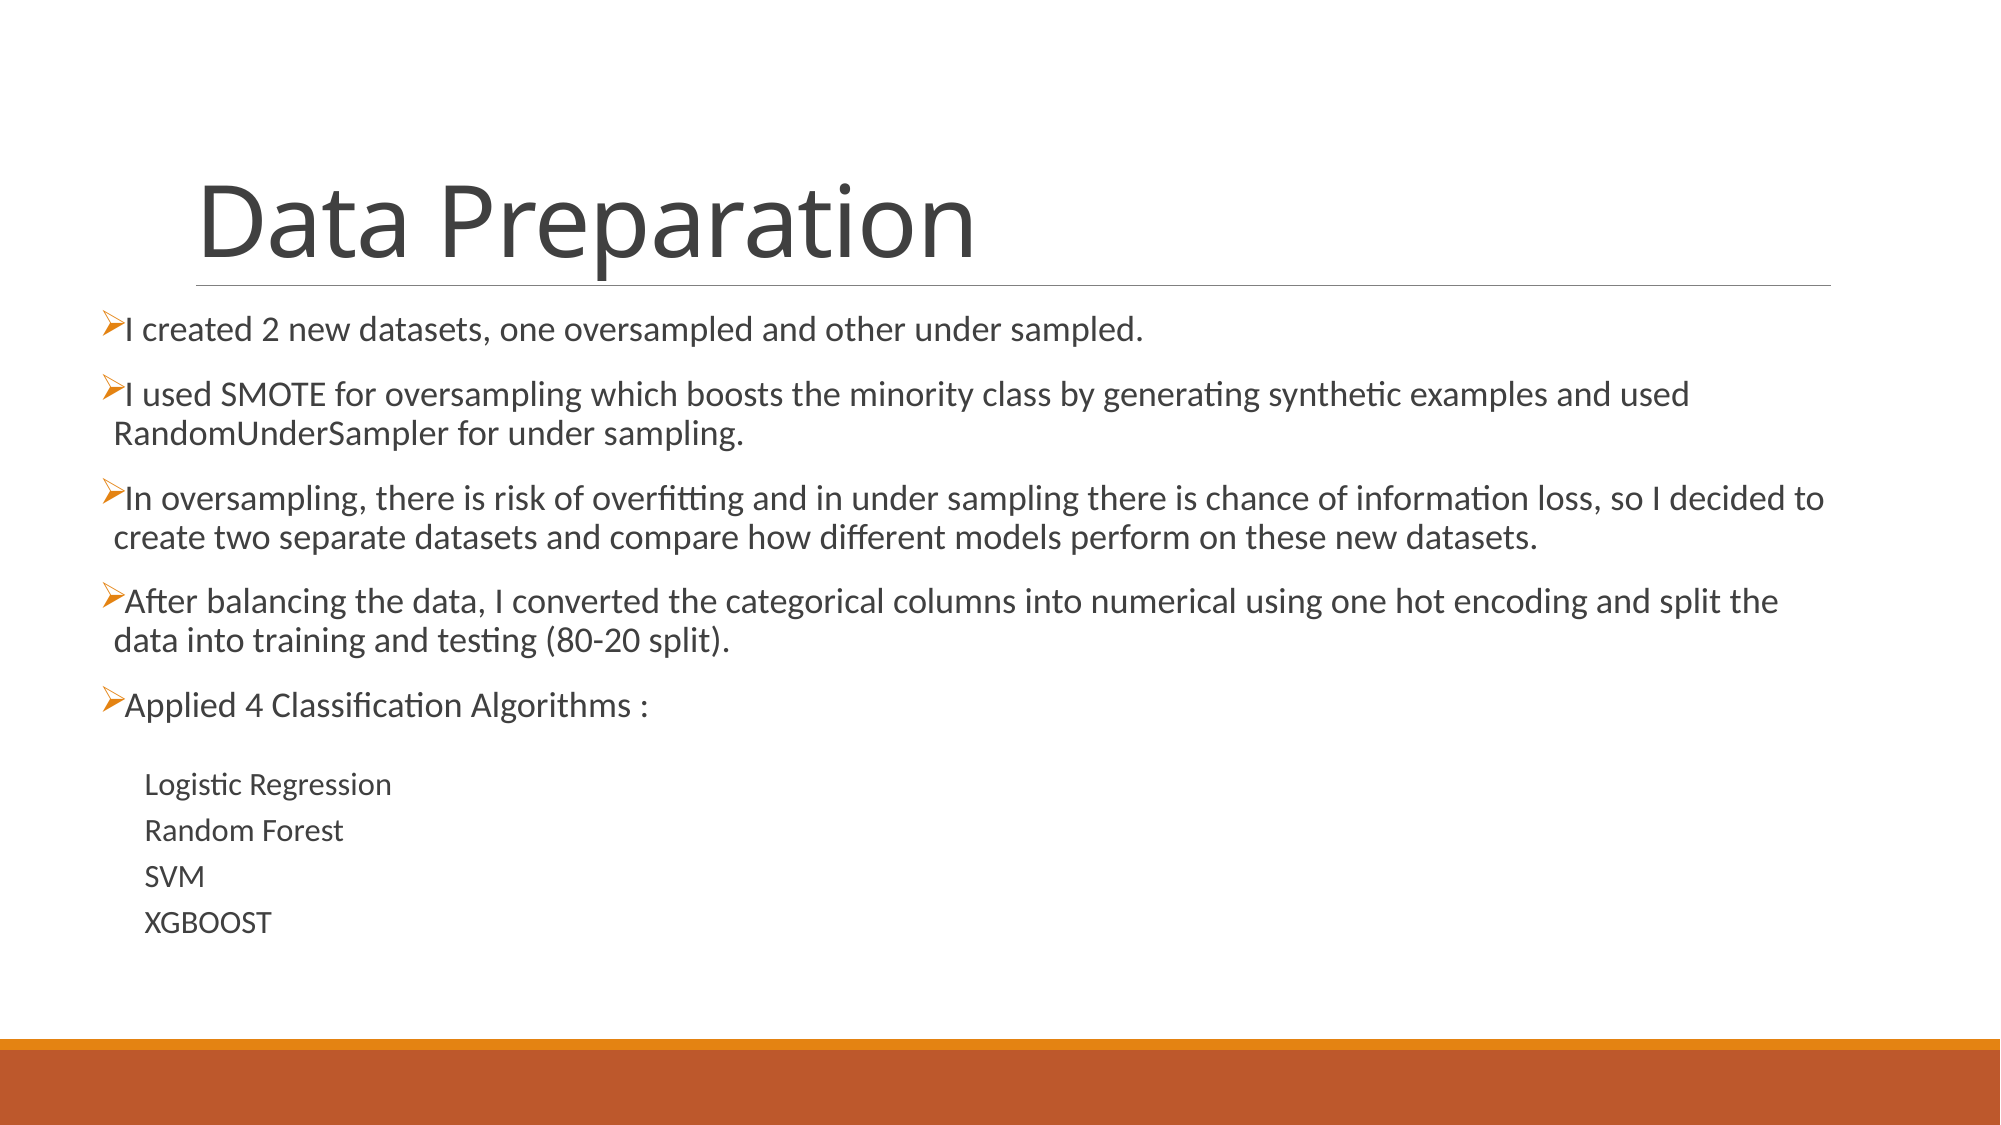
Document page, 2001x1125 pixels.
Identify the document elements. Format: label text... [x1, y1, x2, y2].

title Data Preparation [180, 47, 1830, 285]
list I created 2 new datasets, one oversampled and other under sampled. I used SMOTE for oversampling which boosts the minority class by generating synthetic examples and used RandomUnderSampler for under sampling. In oversampling, there is risk of overfitting and in under sampling there is chance of information loss, so I decided to create two separate datasets and compare how different models perform on these new datasets. After balancing the data, I converted the categorical columns into numerical using one hot encoding and split the data into training and testing (80-20 split). Applied 4 Classification Algorithms : Logistic Regression Random Forest SVM XGBOOST [99, 302, 1830, 987]
